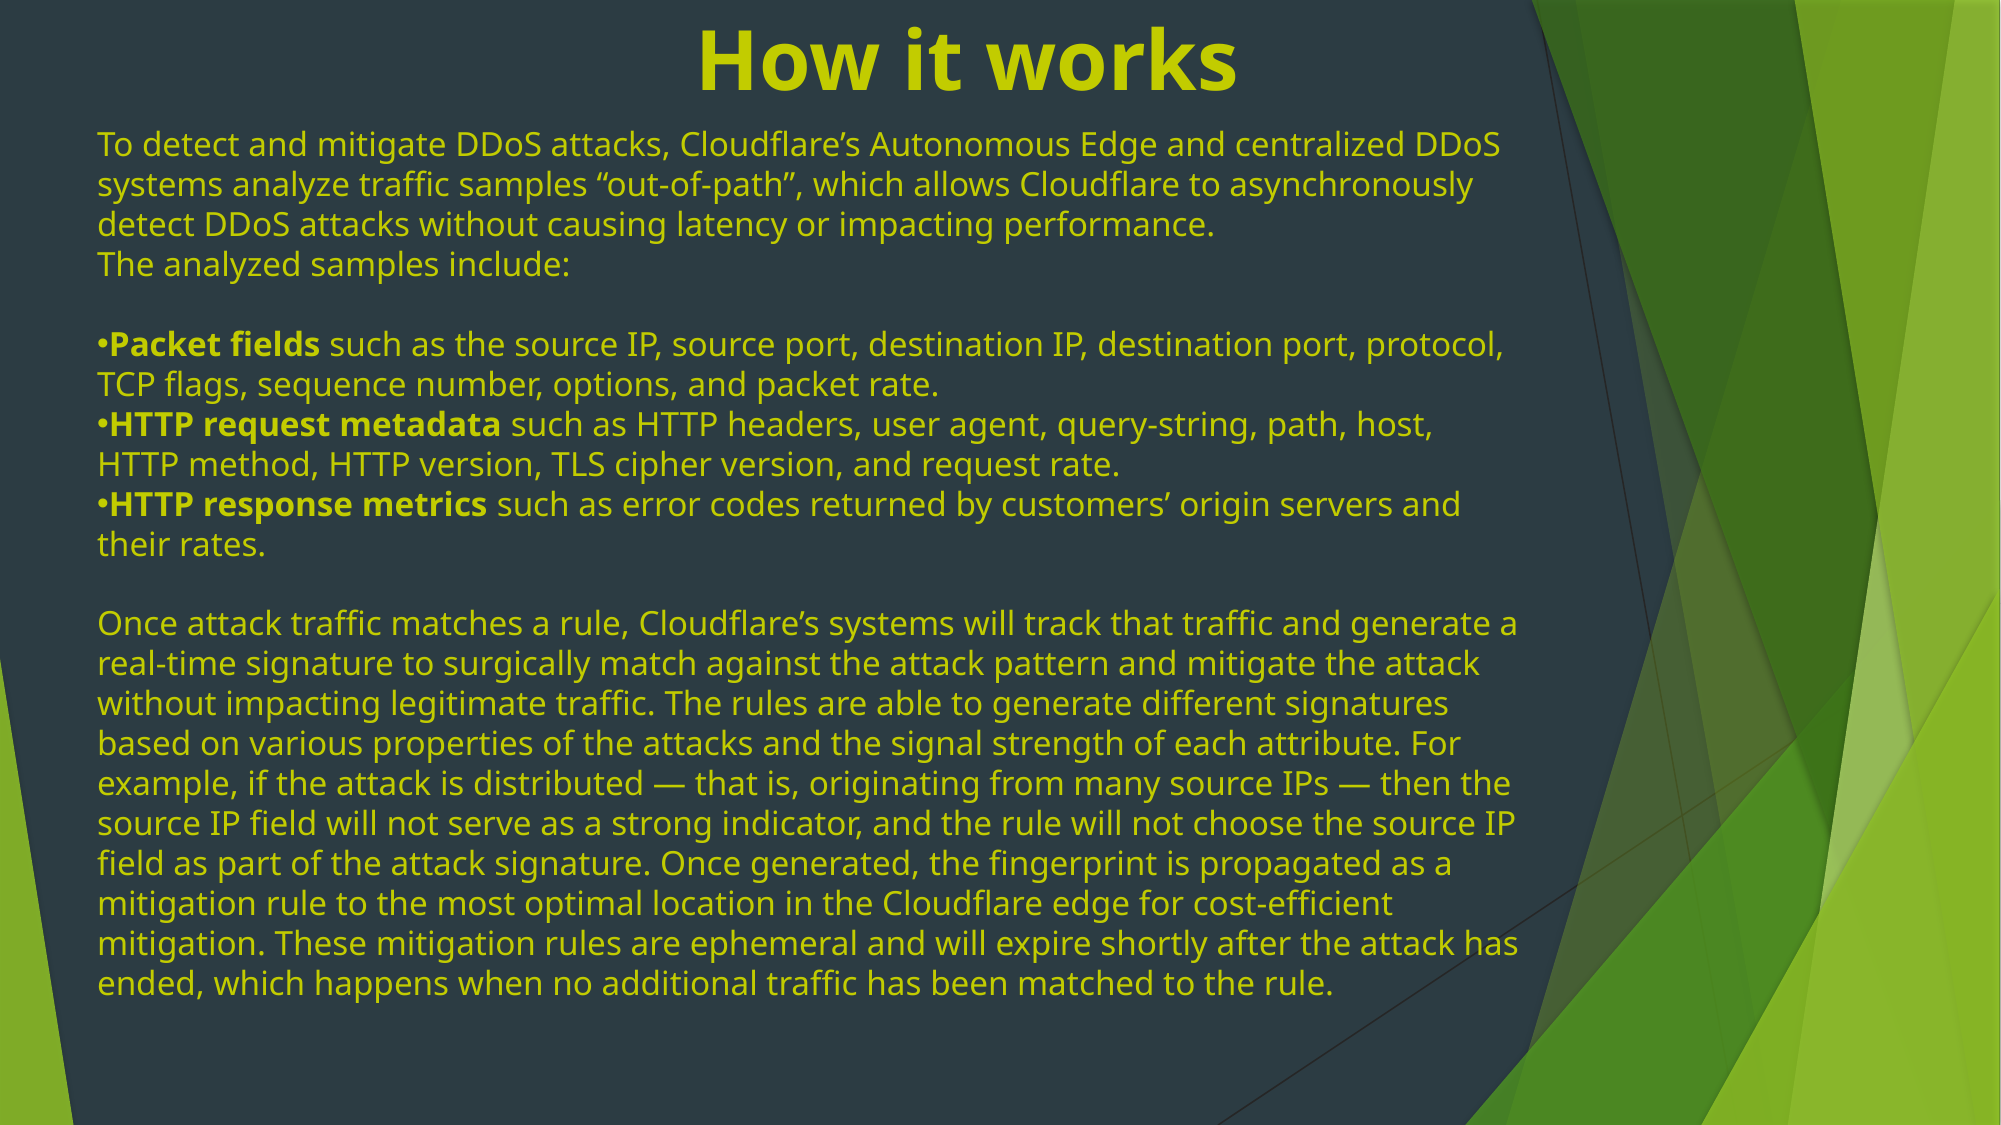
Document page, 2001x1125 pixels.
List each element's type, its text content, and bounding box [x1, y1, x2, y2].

text_box To detect and mitigate DDoS attacks, Cloudflare’s Autonomous Edge and centralized DDoS systems analyze traffic samples “out-of-path”, which allows Cloudflare to asynchronously detect DDoS attacks without causing latency or impacting performance. The analyzed samples include: Packet fields such as the source IP, source port, destination IP, destination port, protocol, TCP flags, sequence number, options, and packet rate. HTTP request metadata such as HTTP headers, user agent, query-string, path, host, HTTP method, HTTP version, TLS cipher version, and request rate. HTTP response metrics such as error codes returned by customers’ origin servers and their rates. Once attack traffic matches a rule, Cloudflare’s systems will track that traffic and generate a real-time signature to surgically match against the attack pattern and mitigate the attack without impacting legitimate traffic. The rules are able to generate different signatures based on various properties of the attacks and the signal strength of each attribute. For example, if the attack is distributed — that is, originating from many source IPs — then the source IP field will not serve as a strong indicator, and the rule will not choose the source IP field as part of the attack signature. Once generated, the fingerprint is propagated as a mitigation rule to the most optimal location in the Cloudflare edge for cost-efficient mitigation. These mitigation rules are ephemeral and will expire shortly after the attack has ended, which happens when no additional traffic has been matched to the rule. [82, 116, 1540, 1010]
text_box How it works [681, 0, 1319, 115]
